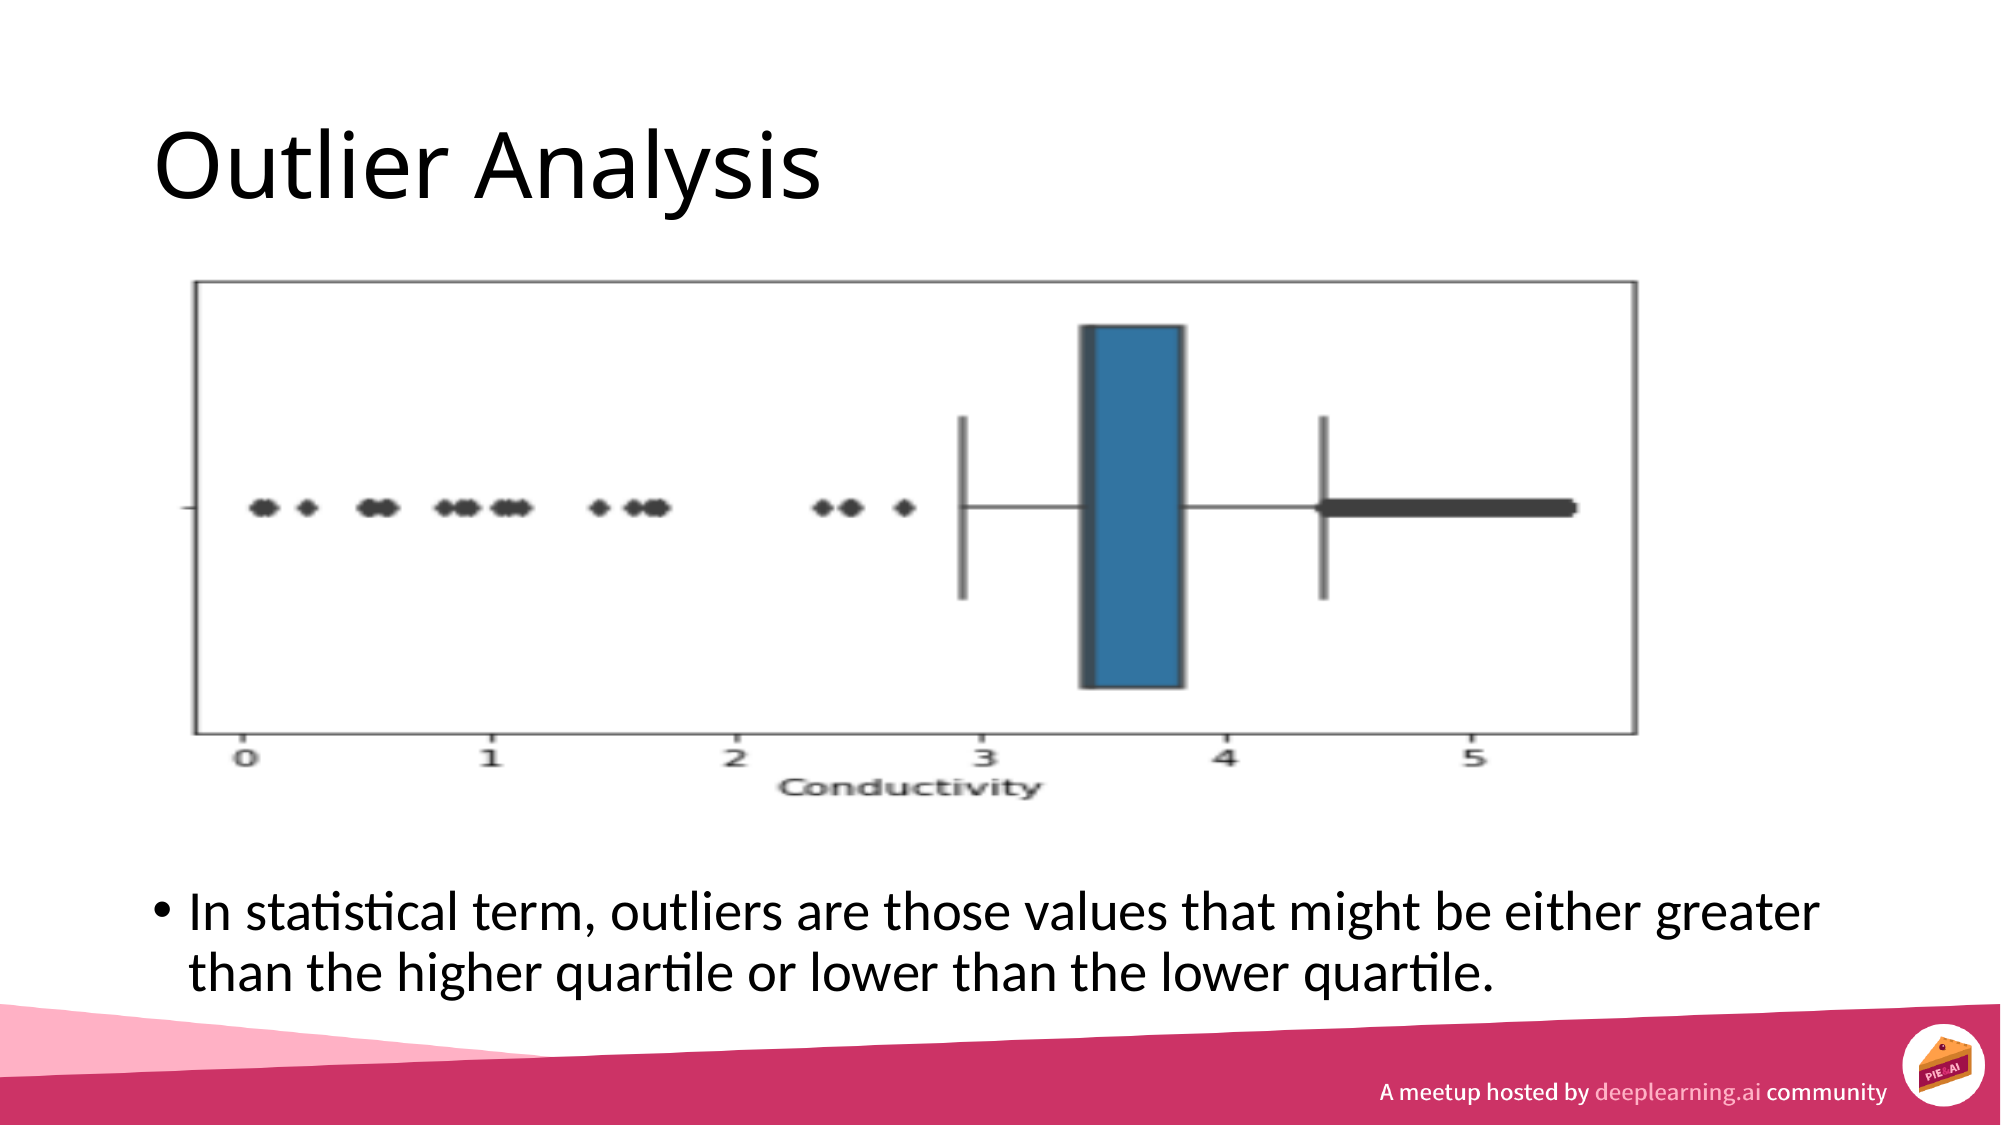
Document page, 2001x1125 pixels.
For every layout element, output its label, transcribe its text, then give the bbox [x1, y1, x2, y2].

list In statistical term, outliers are those values that might be either greater than the higher quartile or lower than the lower quartile. [137, 299, 1863, 1014]
picture [0, 0, 2001, 1125]
title Outlier Analysis [137, 59, 1863, 278]
